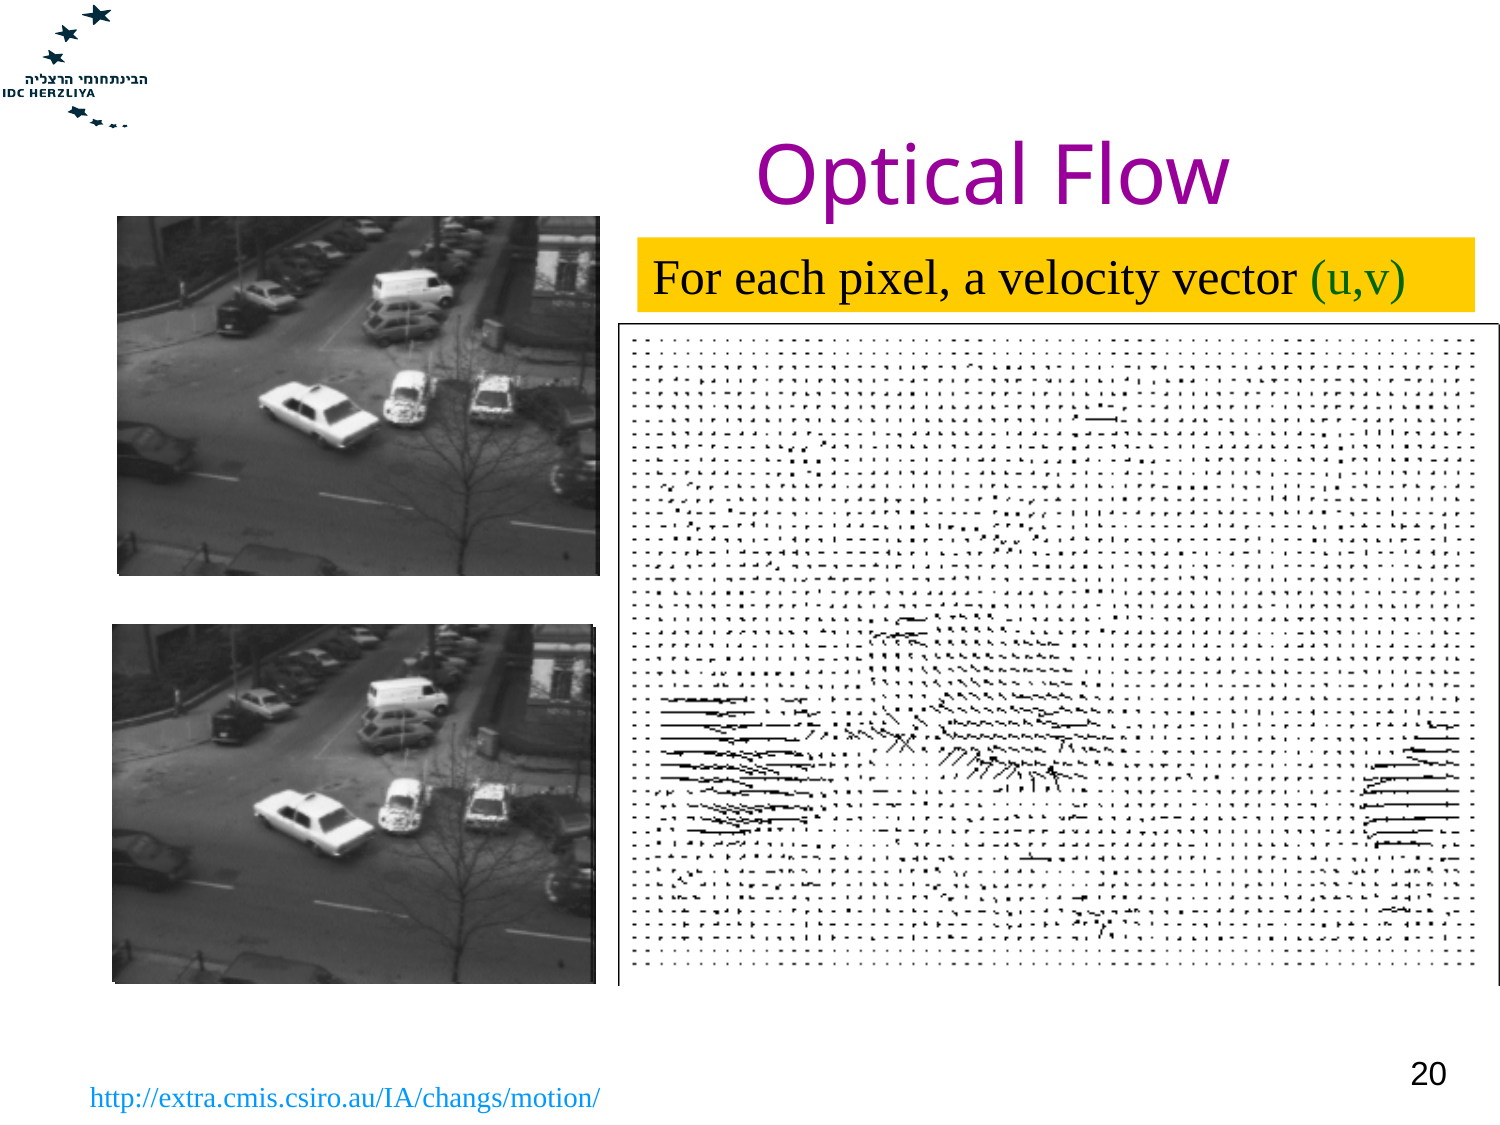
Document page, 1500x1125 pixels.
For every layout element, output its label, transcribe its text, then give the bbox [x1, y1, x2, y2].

title Optical Flow [354, 40, 1500, 229]
text_box http://extra.cmis.csiro.au/IA/changs/motion/ [74, 1037, 820, 1121]
text_box For each pixel, a velocity vector (u,v) [637, 237, 1475, 313]
picture [0, 0, 150, 134]
picture [117, 216, 601, 576]
picture [618, 323, 1500, 986]
slide_number 20 [1149, 1024, 1463, 1101]
picture [112, 624, 597, 984]
